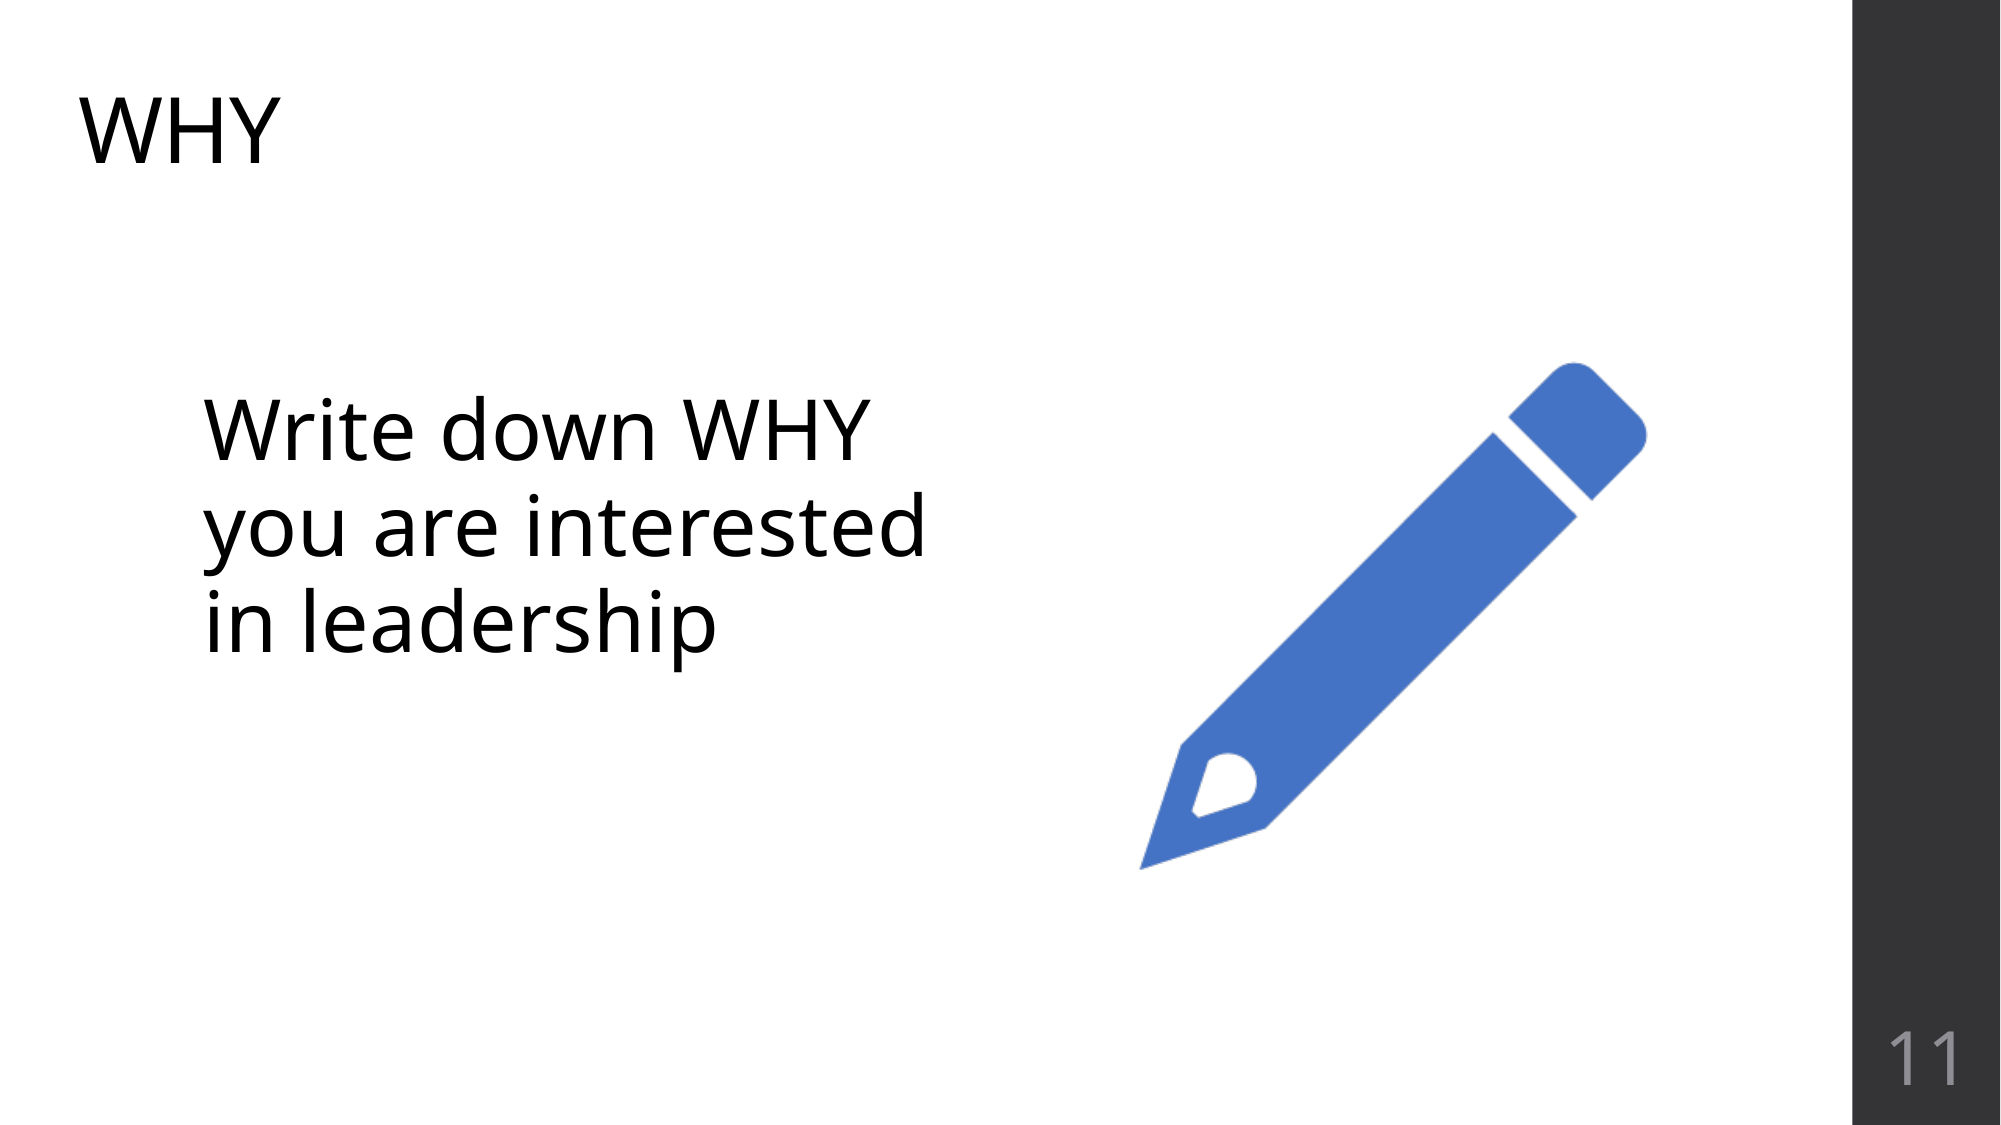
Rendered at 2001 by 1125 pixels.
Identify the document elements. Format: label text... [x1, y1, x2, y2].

text_box WHY [63, 72, 1654, 290]
slide_number 11 [1852, 1012, 2000, 1110]
picture [1095, 316, 1694, 915]
list Write down WHY you are interested in leadership [188, 376, 1000, 749]
